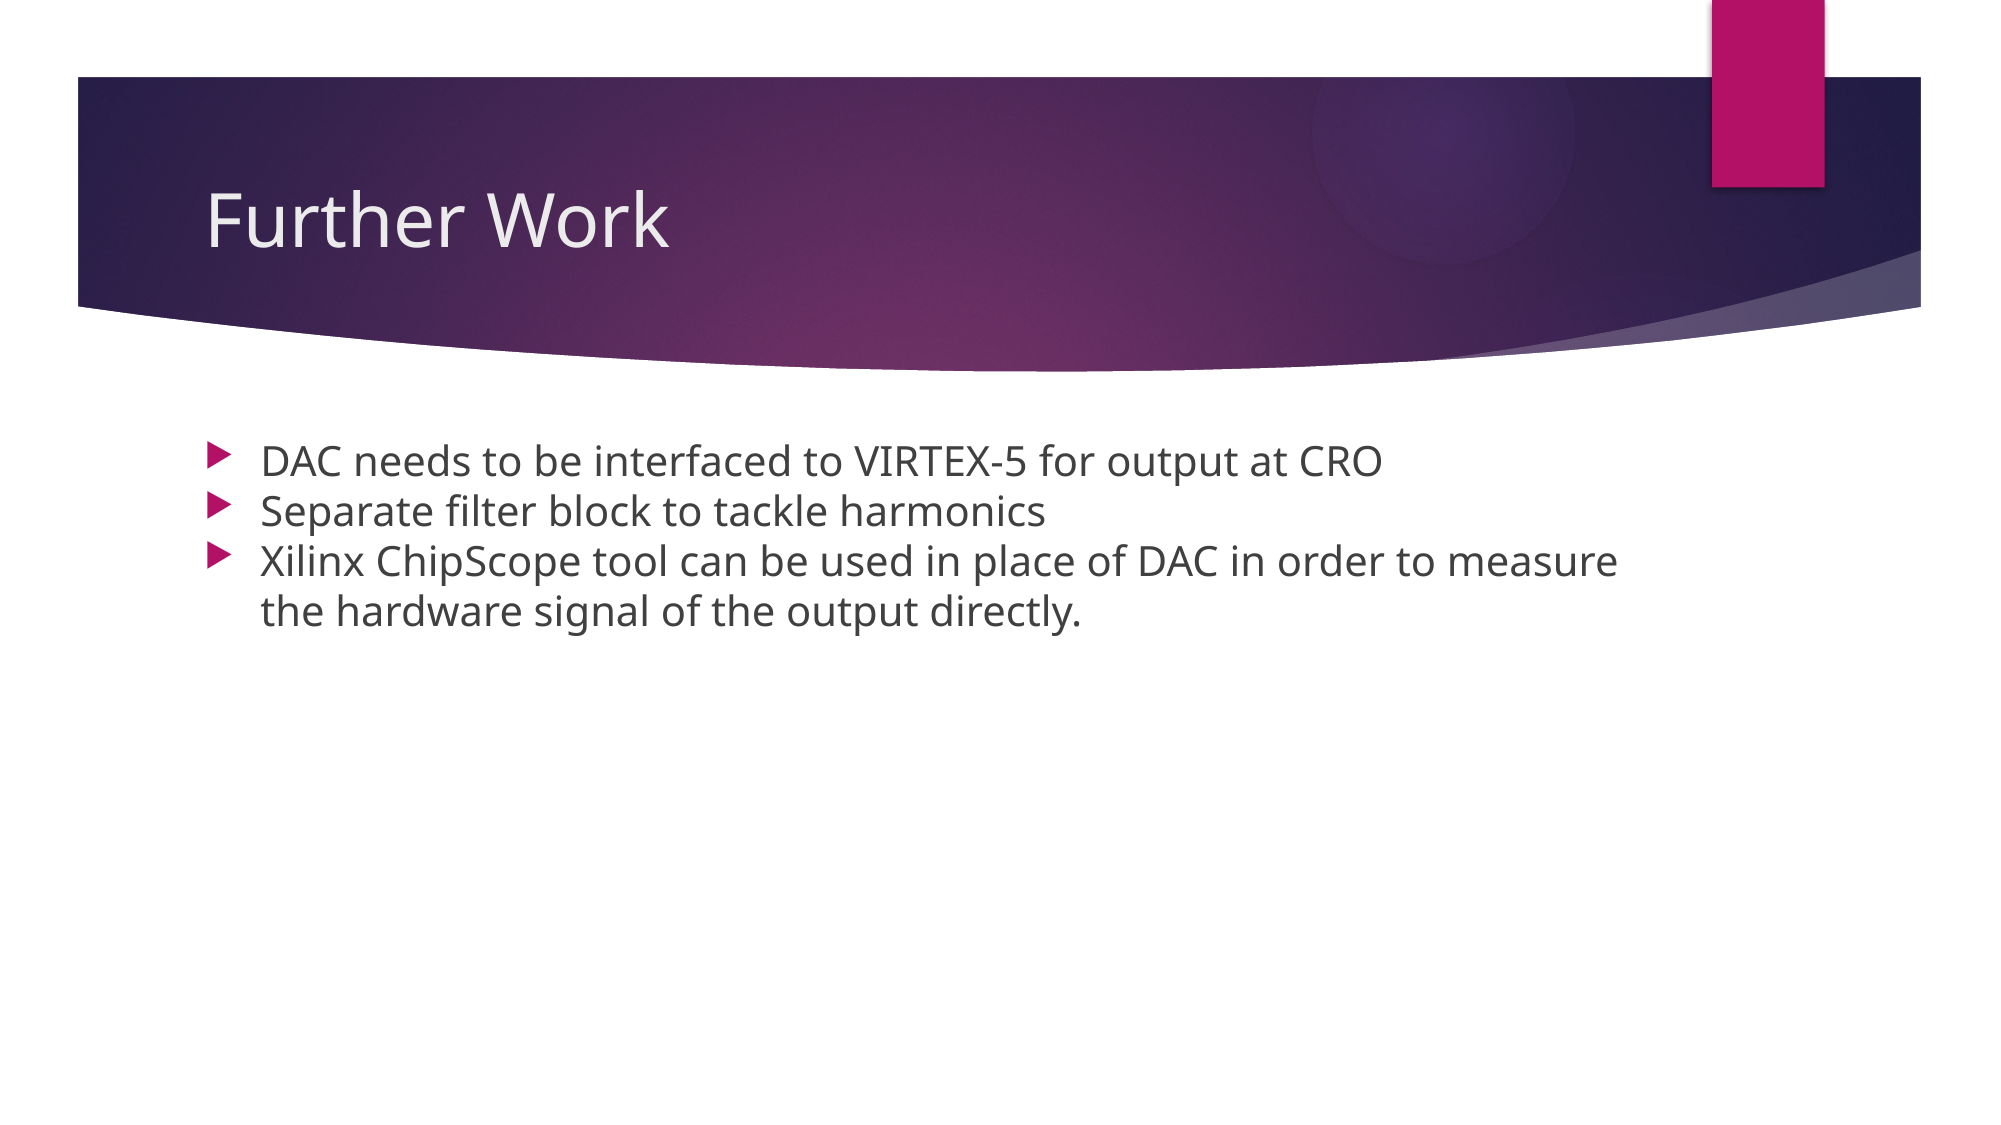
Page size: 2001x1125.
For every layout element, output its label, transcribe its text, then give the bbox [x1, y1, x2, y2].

text_box DAC needs to be interfaced to VIRTEX-5 for output at CRO Separate filter block to tackle harmonics Xilinx ChipScope tool can be used in place of DAC in order to measure the hardware signal of the output directly. [189, 427, 1638, 843]
text_box Further Work [189, 159, 1627, 276]
